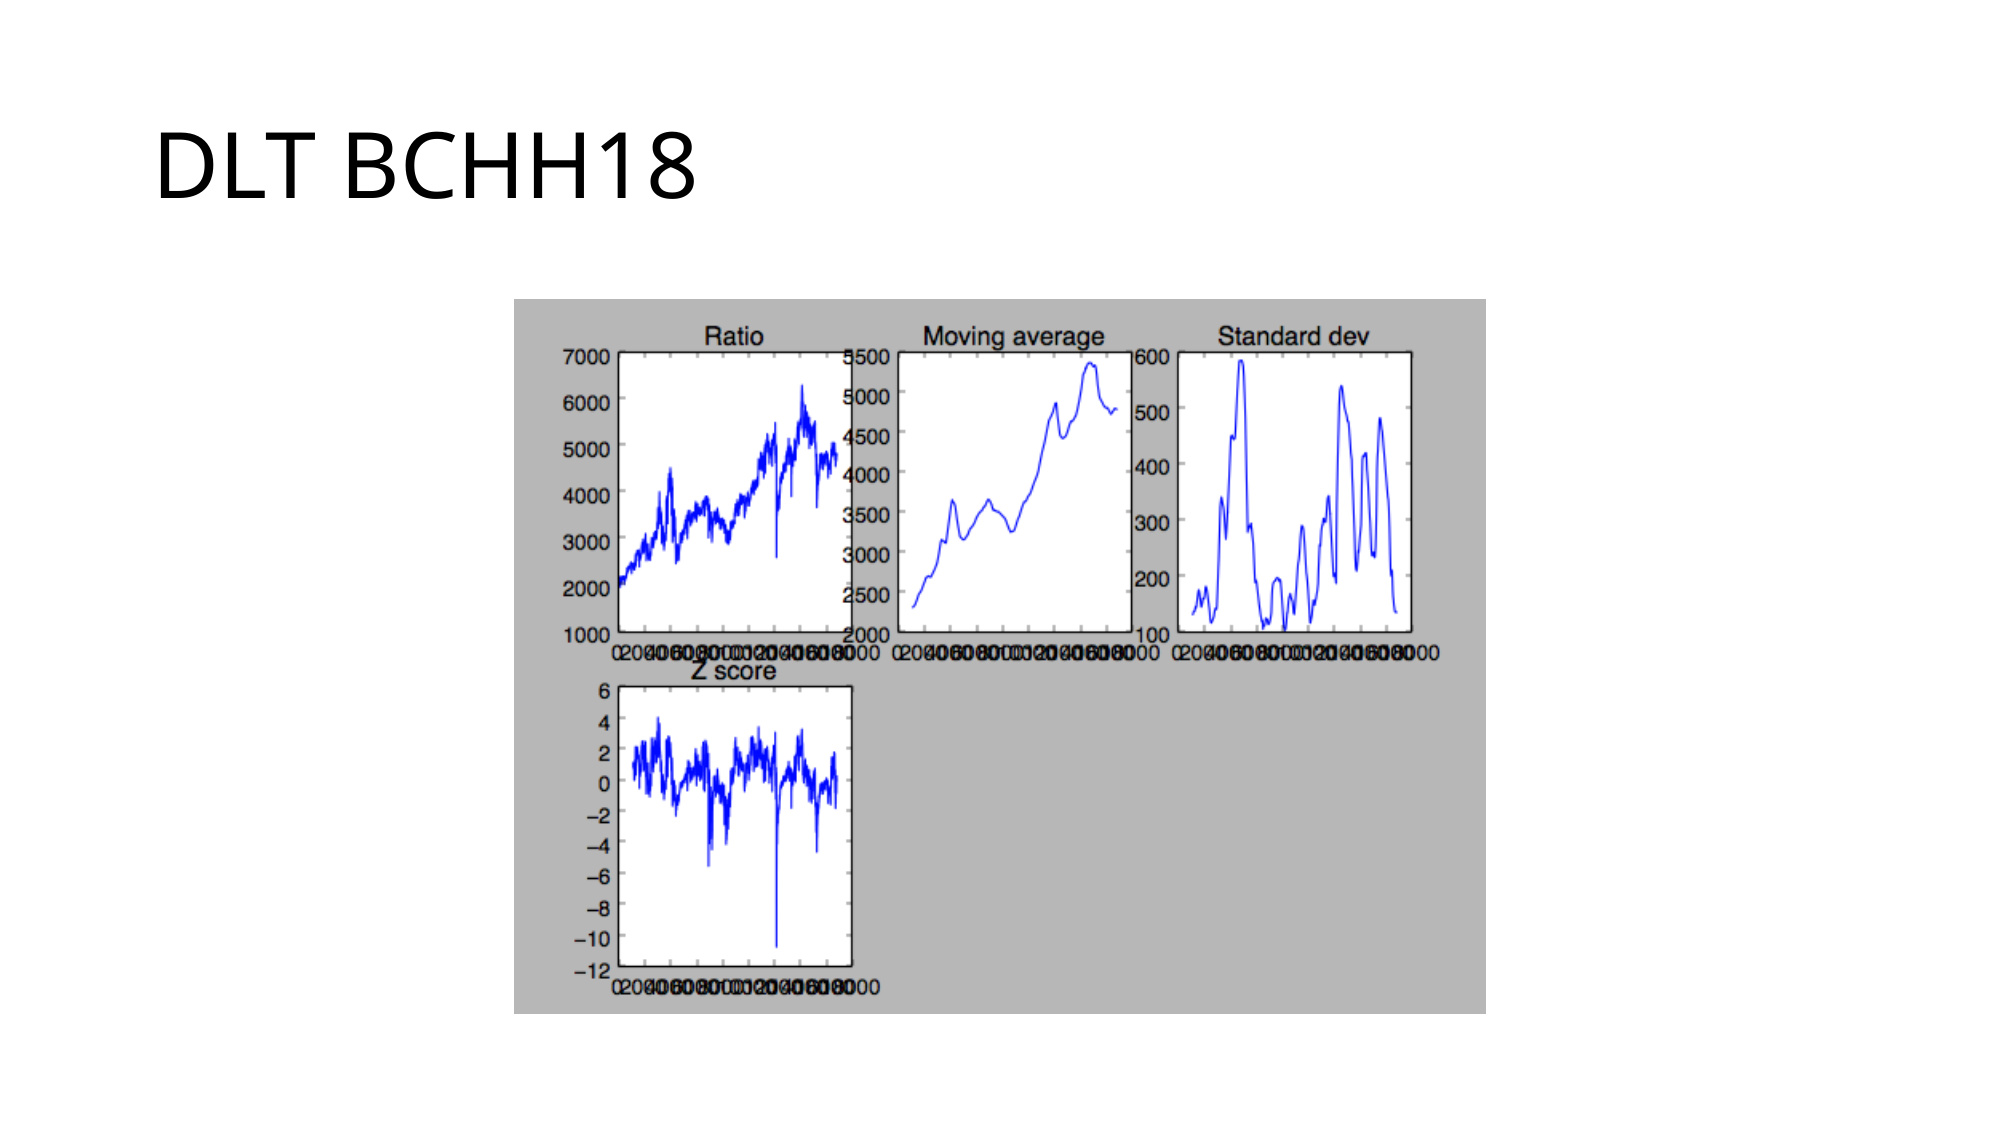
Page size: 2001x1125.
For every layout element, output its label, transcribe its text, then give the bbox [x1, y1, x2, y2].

title DLT BCHH18 [137, 59, 1863, 278]
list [514, 299, 1486, 1014]
